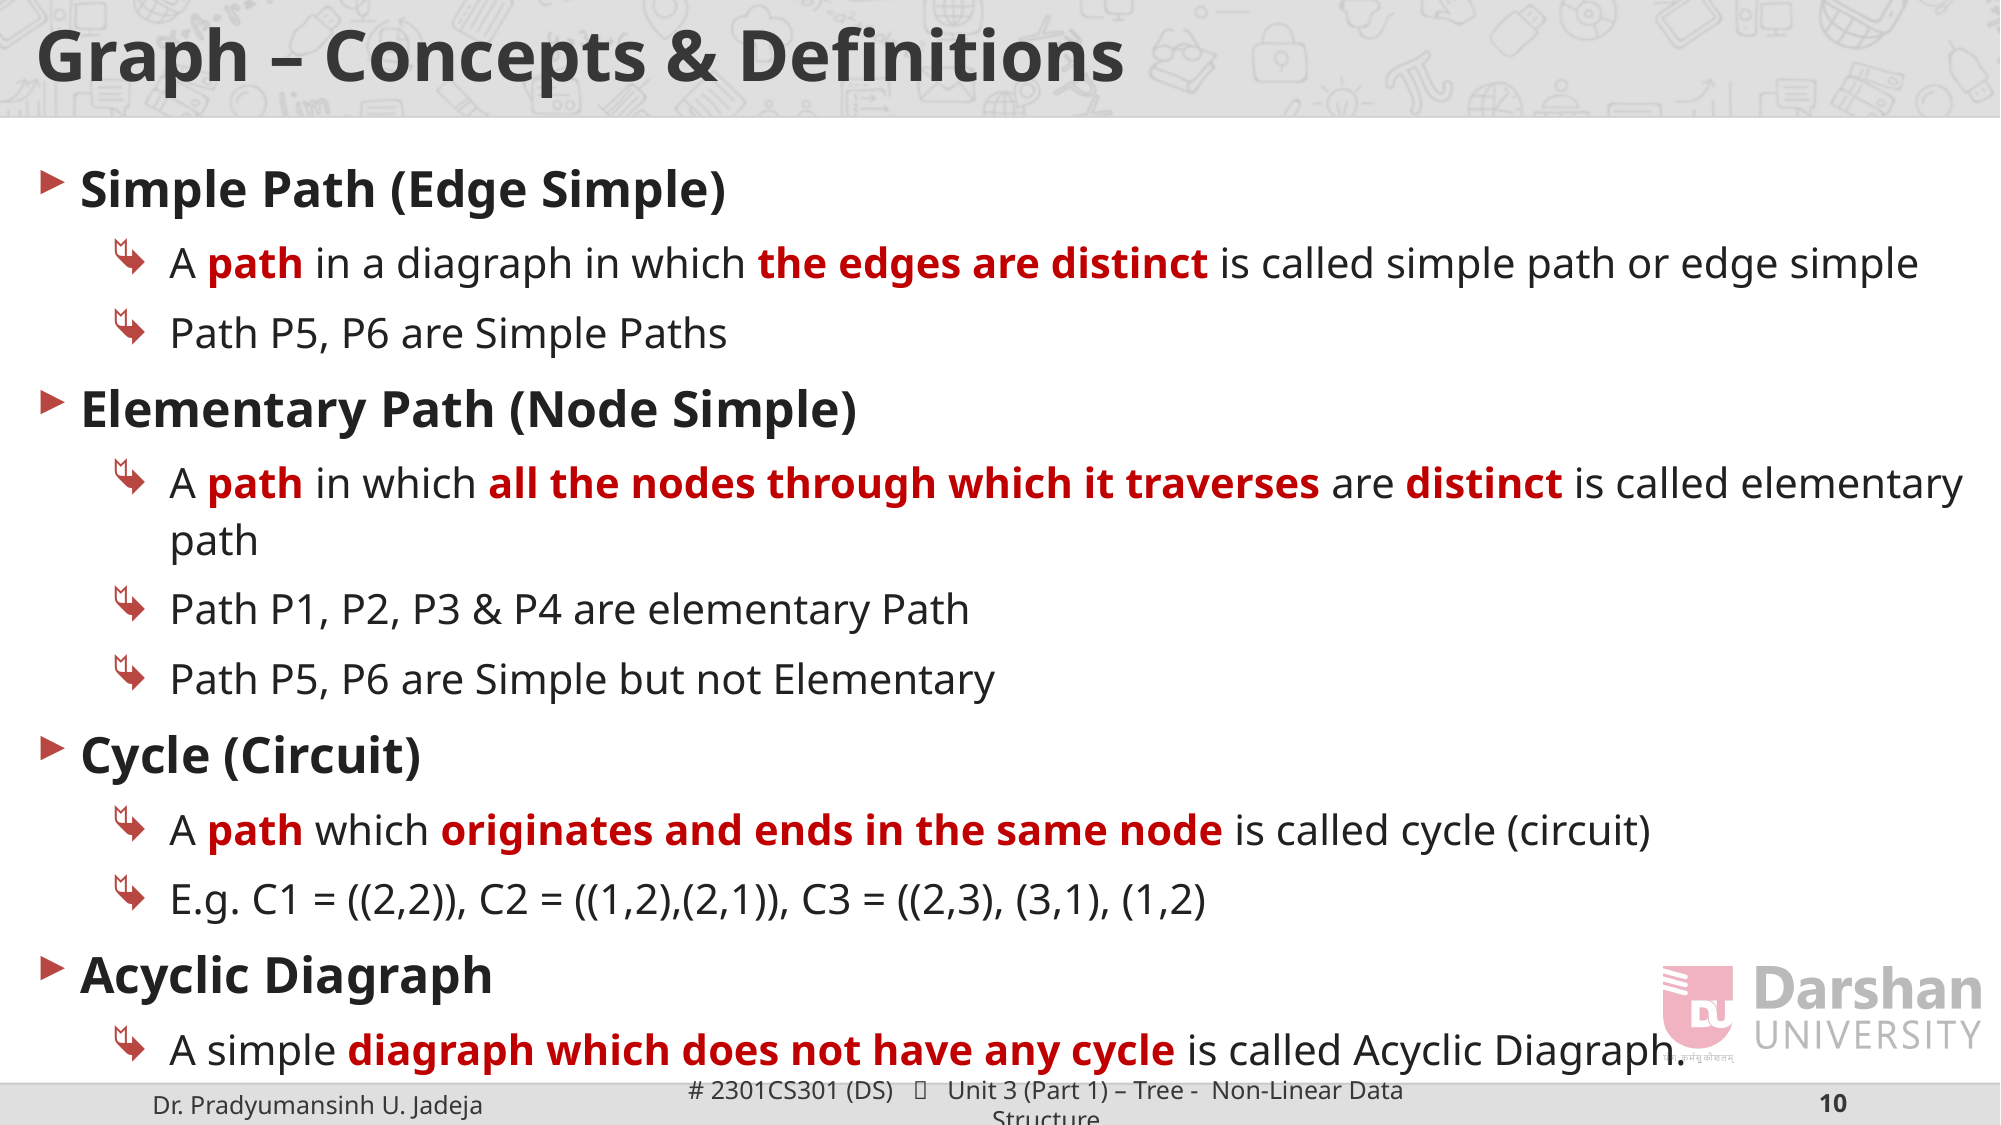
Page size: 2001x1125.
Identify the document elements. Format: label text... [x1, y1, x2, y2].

title Graph – Concepts & Definitions [0, 0, 2000, 117]
list Simple Path (Edge Simple) A path in a diagraph in which the edges are distinct is called simple path or edge simple Path P5, P6 are Simple Paths Elementary Path (Node Simple) A path in which all the nodes through which it traverses are distinct is called elementary path Path P1, P2, P3 & P4 are elementary Path Path P5, P6 are Simple but not Elementary Cycle (Circuit) A path which originates and ends in the same node is called cycle (circuit) E.g. C1 = ((2,2)), C2 = ((1,2),(2,1)), C3 = ((2,3), (3,1), (1,2) Acyclic Diagraph A simple diagraph which does not have any cycle is called Acyclic Diagraph. [21, 141, 1979, 1059]
